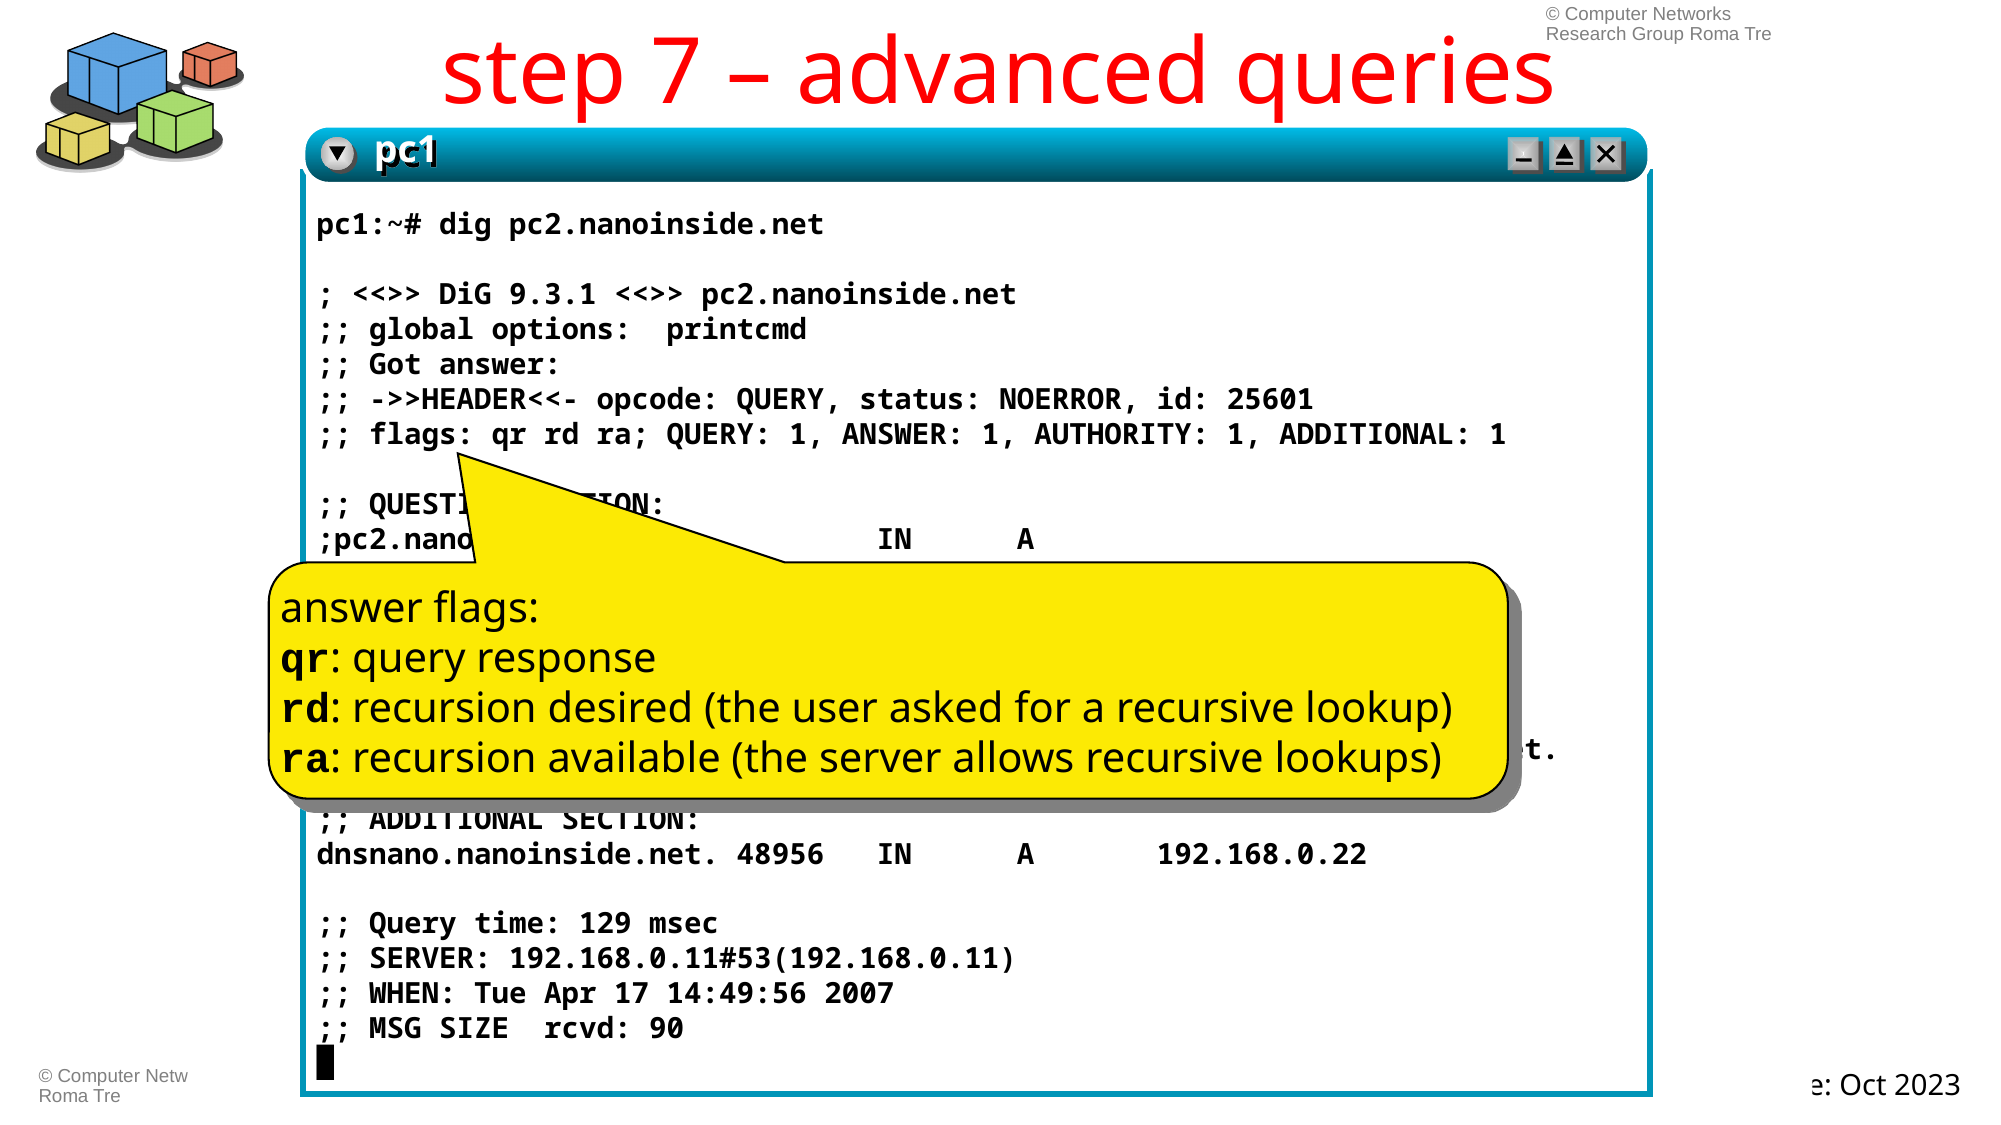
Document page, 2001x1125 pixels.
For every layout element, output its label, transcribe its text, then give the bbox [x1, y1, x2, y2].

text_box answer flags: qr: query response rd: recursion desired (the user asked for a recursive lookup) ra: recursion available (the server allows recursive lookups) [268, 564, 297, 798]
text_box © Computer Networks Research Group Roma Tre [1531, 0, 1813, 52]
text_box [302, 124, 1650, 1095]
picture [36, 32, 244, 173]
text_box [187, 1034, 1813, 1125]
title step 7 – advanced queries [268, 0, 1732, 138]
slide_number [1813, 1058, 1977, 1114]
